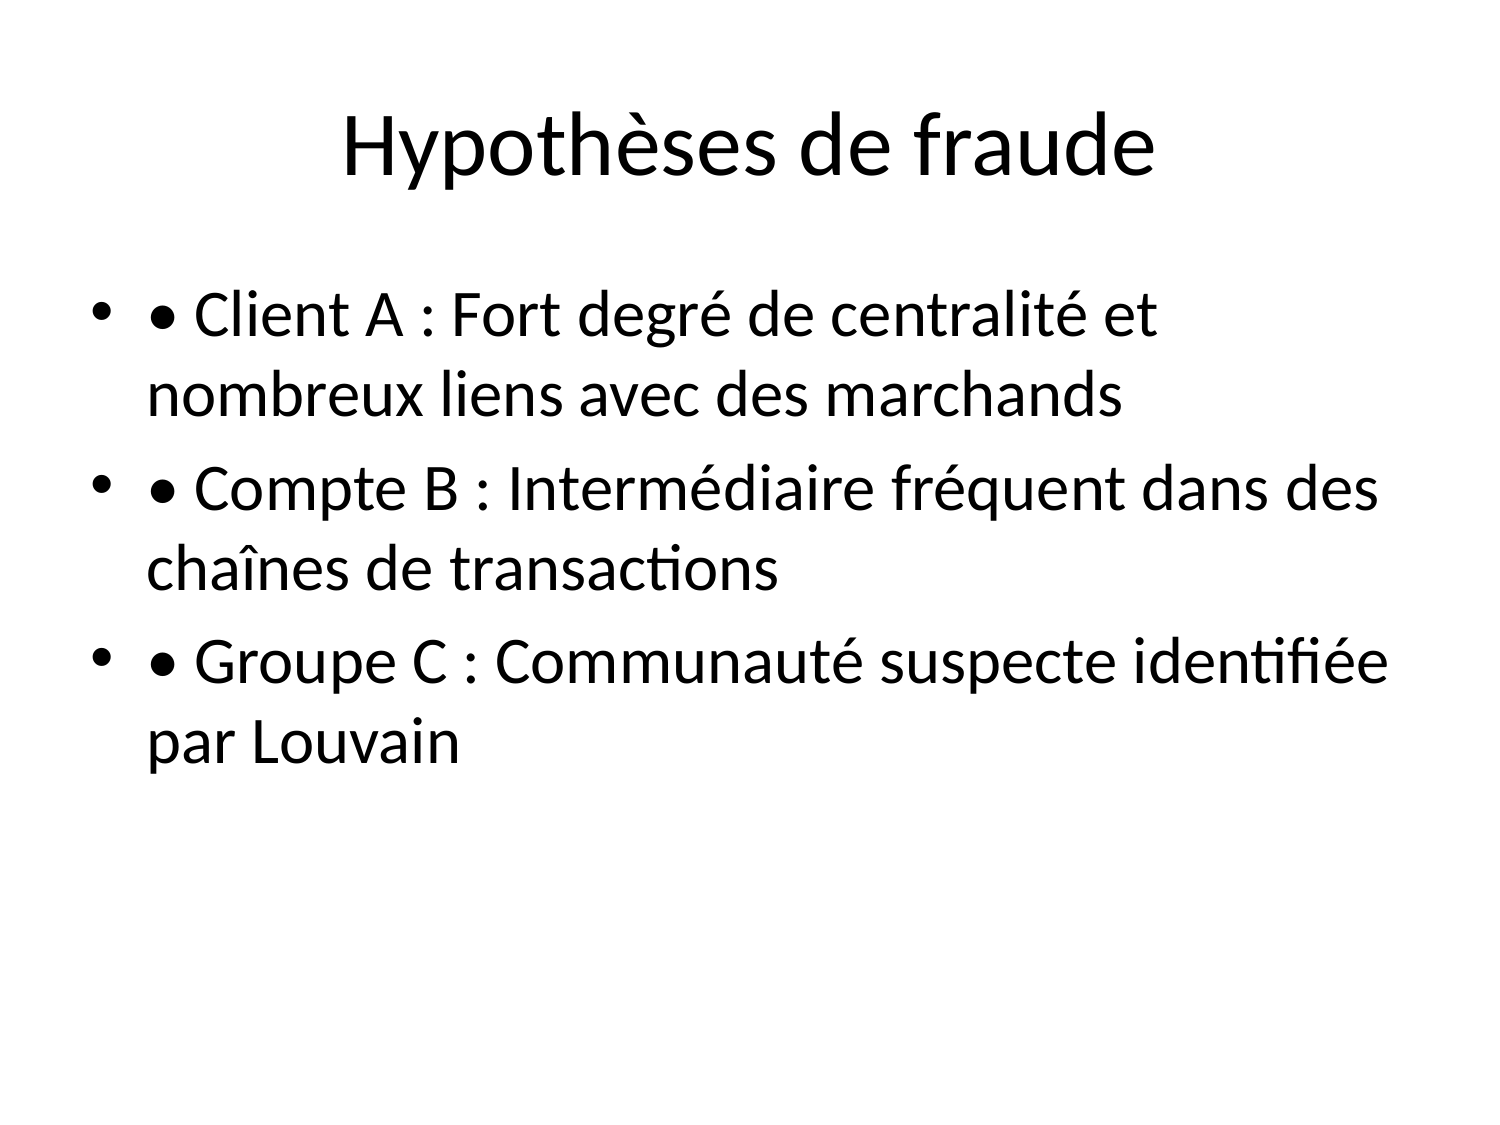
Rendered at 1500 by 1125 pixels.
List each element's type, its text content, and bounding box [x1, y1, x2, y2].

list • Client A : Fort degré de centralité et nombreux liens avec des marchands • Compte B : Intermédiaire fréquent dans des chaînes de transactions • Groupe C : Communauté suspecte identifiée par Louvain [75, 262, 1425, 1005]
title Hypothèses de fraude [75, 45, 1425, 233]
